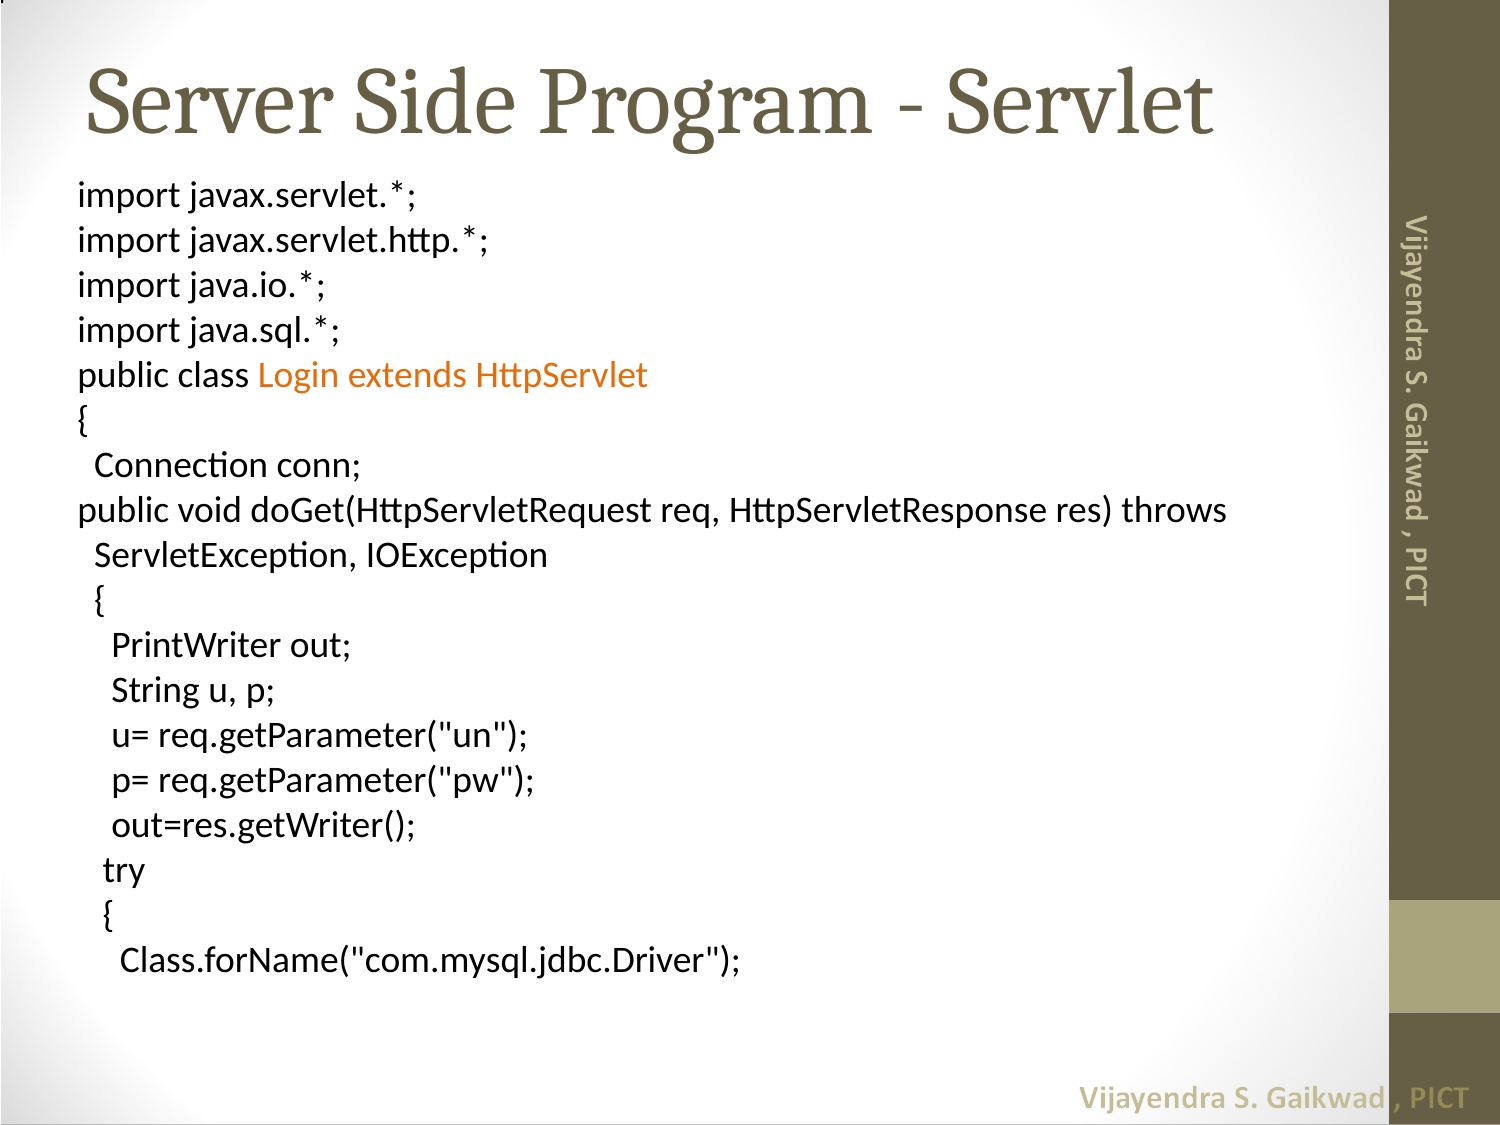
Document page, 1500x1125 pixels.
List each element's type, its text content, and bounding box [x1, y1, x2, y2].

text_box import javax.servlet.*; import javax.servlet.http.*; import java.io.*; import java.sql.*; public class Login extends HttpServlet { Connection conn; public void doGet(HttpServletRequest req, HttpServletResponse res) throws ServletException, IOException { PrintWriter out; String u, p; u= req.getParameter("un"); p= req.getParameter("pw"); out=res.getWriter(); try { Class.forName("com.mysql.jdbc.Driver"); [62, 162, 1300, 988]
title Server Side Program - Servlet [87, 37, 1375, 154]
picture [0, 0, 1500, 1125]
